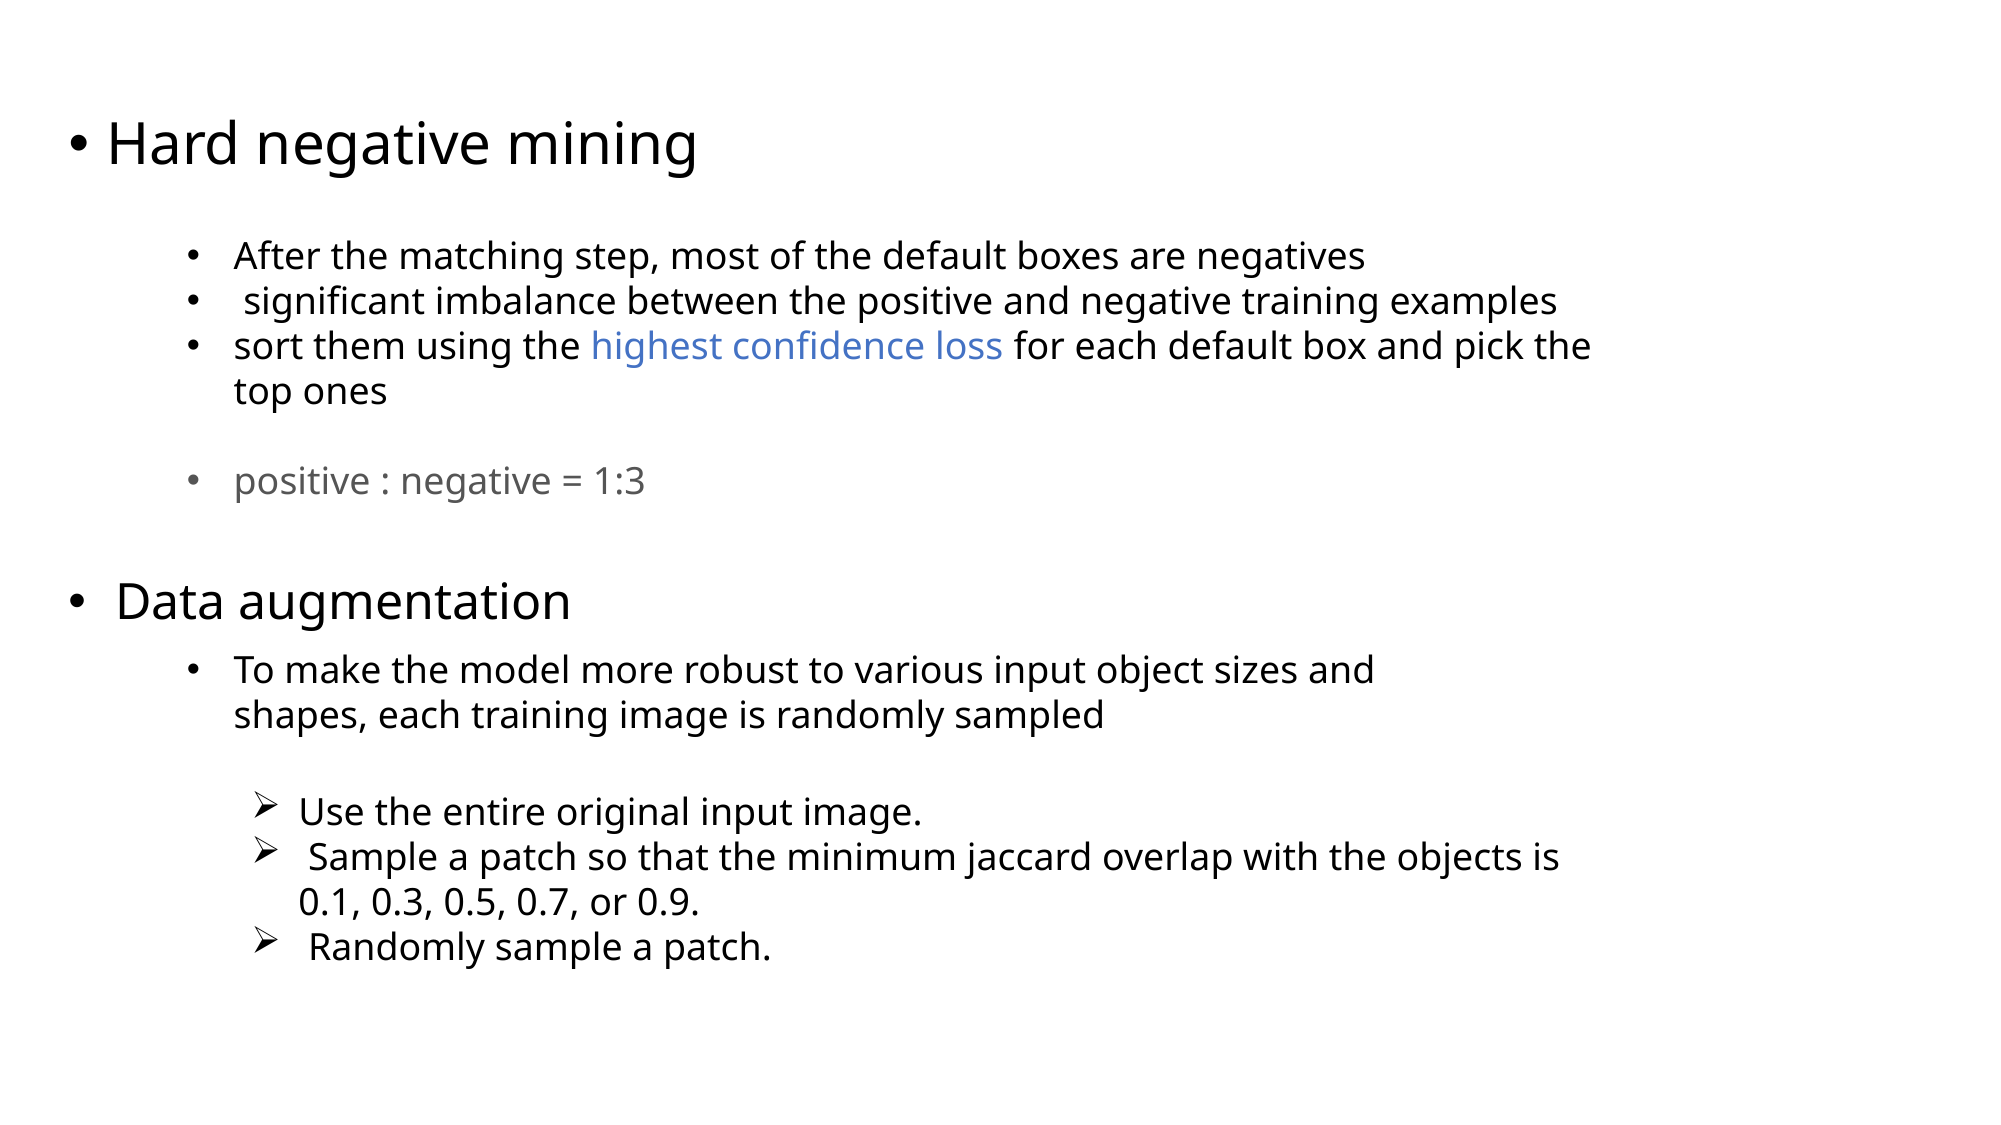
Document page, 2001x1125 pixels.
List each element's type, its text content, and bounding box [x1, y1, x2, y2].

list Hard negative mining [53, 106, 746, 204]
text_box To make the model more robust to various input object sizes and shapes, each training image is randomly sampled [172, 638, 1488, 743]
text_box Data augmentation [53, 562, 717, 638]
text_box Use the entire original input image. Sample a patch so that the minimum jaccard overlap with the objects is 0.1, 0.3, 0.5, 0.7, or 0.9. Randomly sample a patch. [236, 780, 1617, 975]
text_box After the matching step, most of the default boxes are negatives significant imbalance between the positive and negative training examples sort them using the highest confidence loss for each default box and pick the top ones positive : negative = 1:3 [172, 224, 1655, 554]
